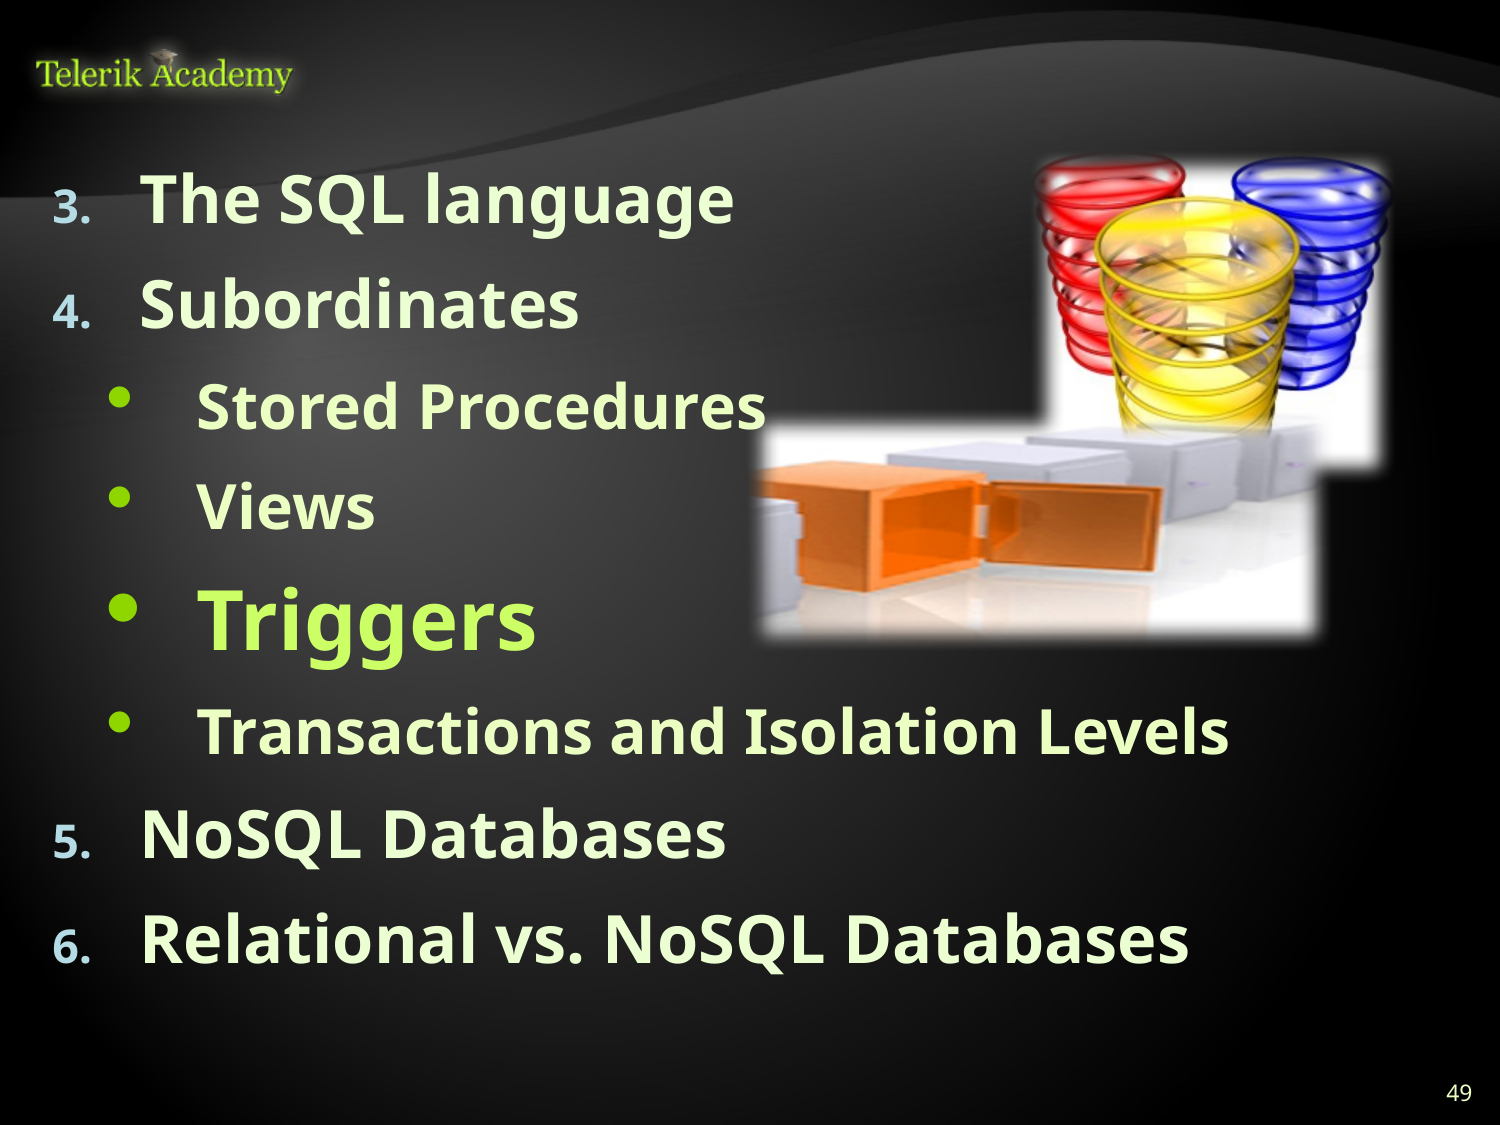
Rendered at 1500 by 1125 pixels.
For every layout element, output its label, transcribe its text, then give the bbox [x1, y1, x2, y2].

picture [0, 0, 1500, 1125]
list The SQL language Subordinates Stored Procedures Views Triggers Transactions and Isolation Levels NoSQL Databases Relational vs. NoSQL Databases [37, 149, 1463, 1100]
slide_number 49 [1412, 1074, 1488, 1113]
